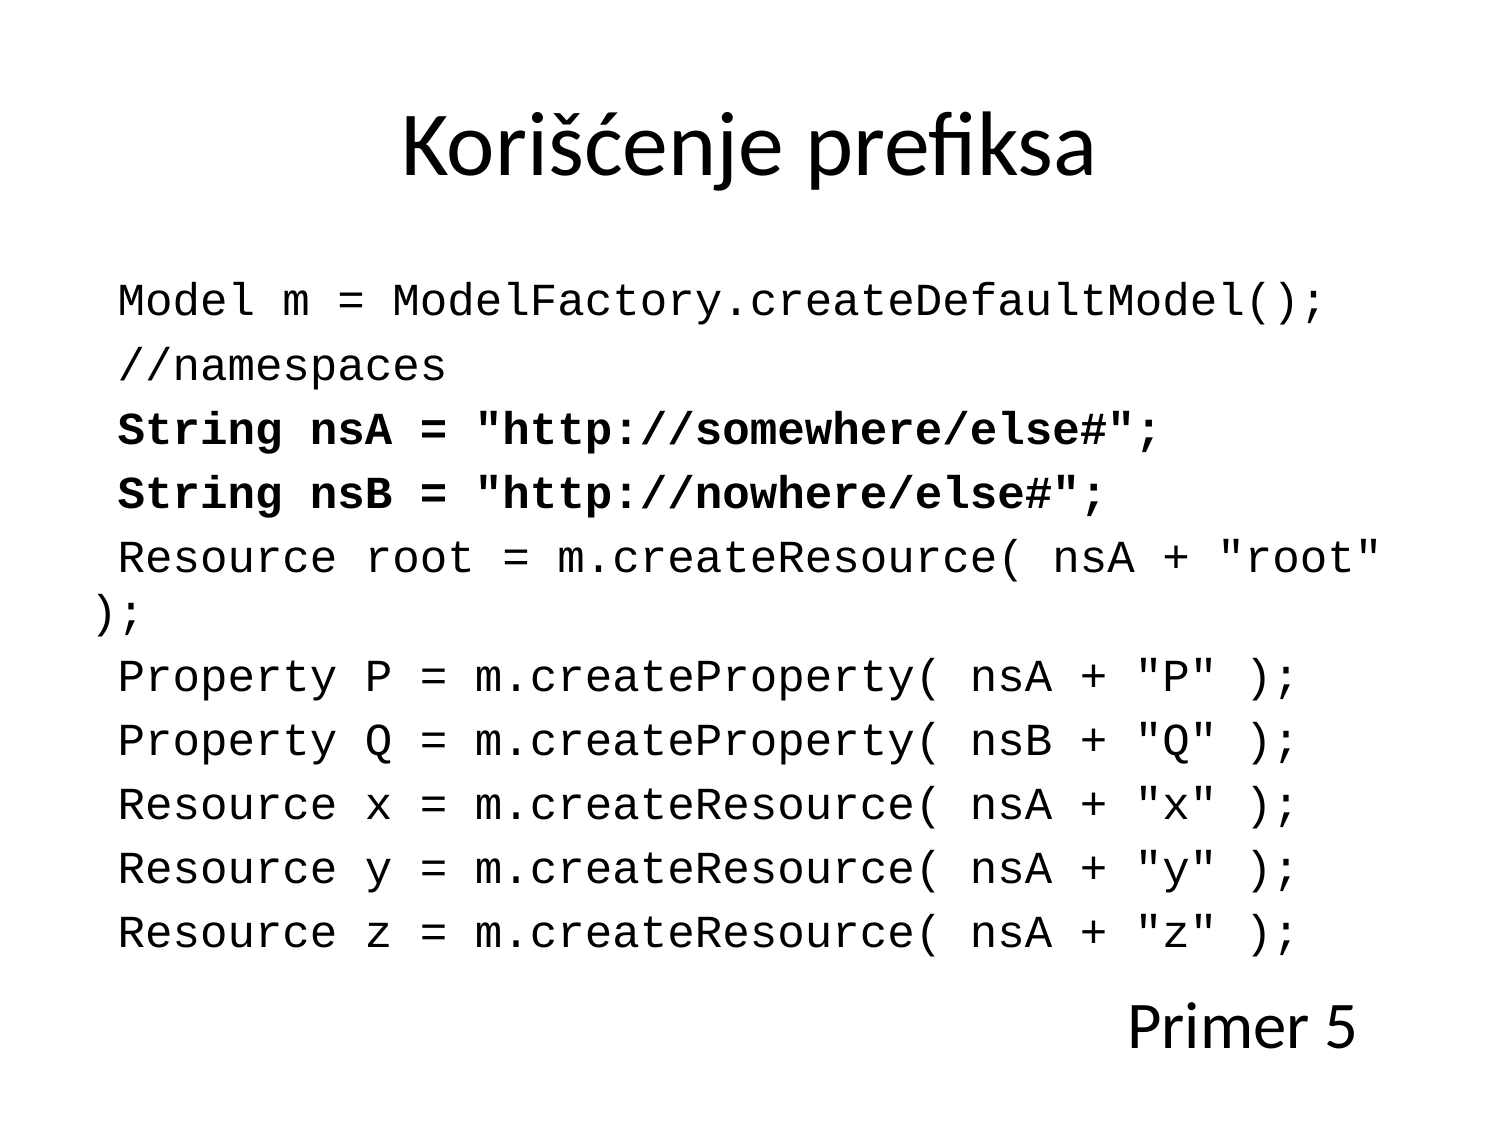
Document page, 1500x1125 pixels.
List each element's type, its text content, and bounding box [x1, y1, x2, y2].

text_box Primer 5 [1112, 974, 1392, 1070]
list Model m = ModelFactory.createDefaultModel(); //namespaces String nsA = "http://somewhere/else#"; String nsB = "http://nowhere/else#"; Resource root = m.createResource( nsA + "root" ); Property P = m.createProperty( nsA + "P" ); Property Q = m.createProperty( nsB + "Q" ); Resource x = m.createResource( nsA + "x" ); Resource y = m.createResource( nsA + "y" ); Resource z = m.createResource( nsA + "z" ); [75, 262, 1425, 1005]
title Korišćenje prefiksa [75, 45, 1425, 233]
